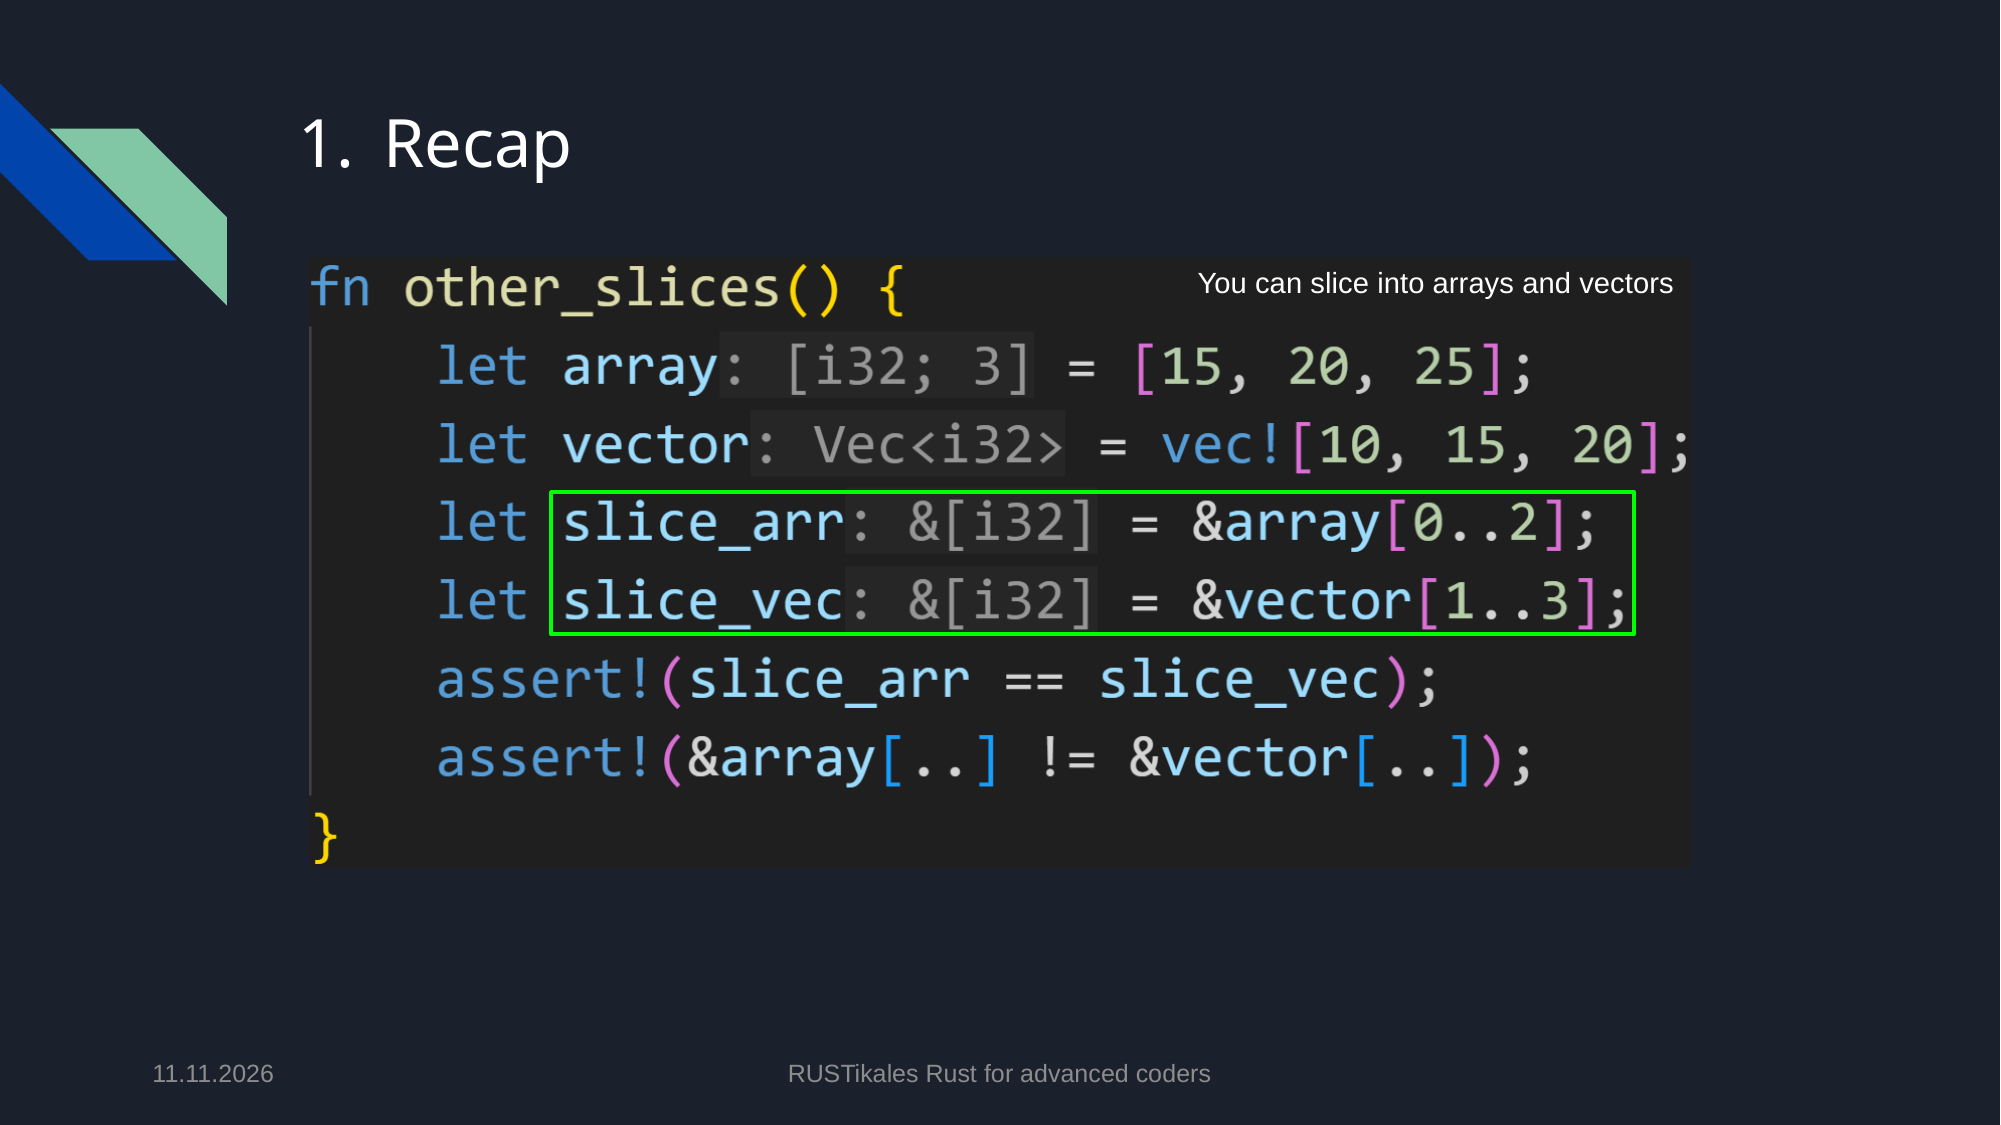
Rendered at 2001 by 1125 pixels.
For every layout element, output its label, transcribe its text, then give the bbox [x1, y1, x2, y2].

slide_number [137, 1042, 588, 1103]
title Recap [283, 86, 1824, 287]
footer RUSTikales Rust for advanced coders [662, 1042, 1338, 1103]
picture [308, 257, 1692, 868]
